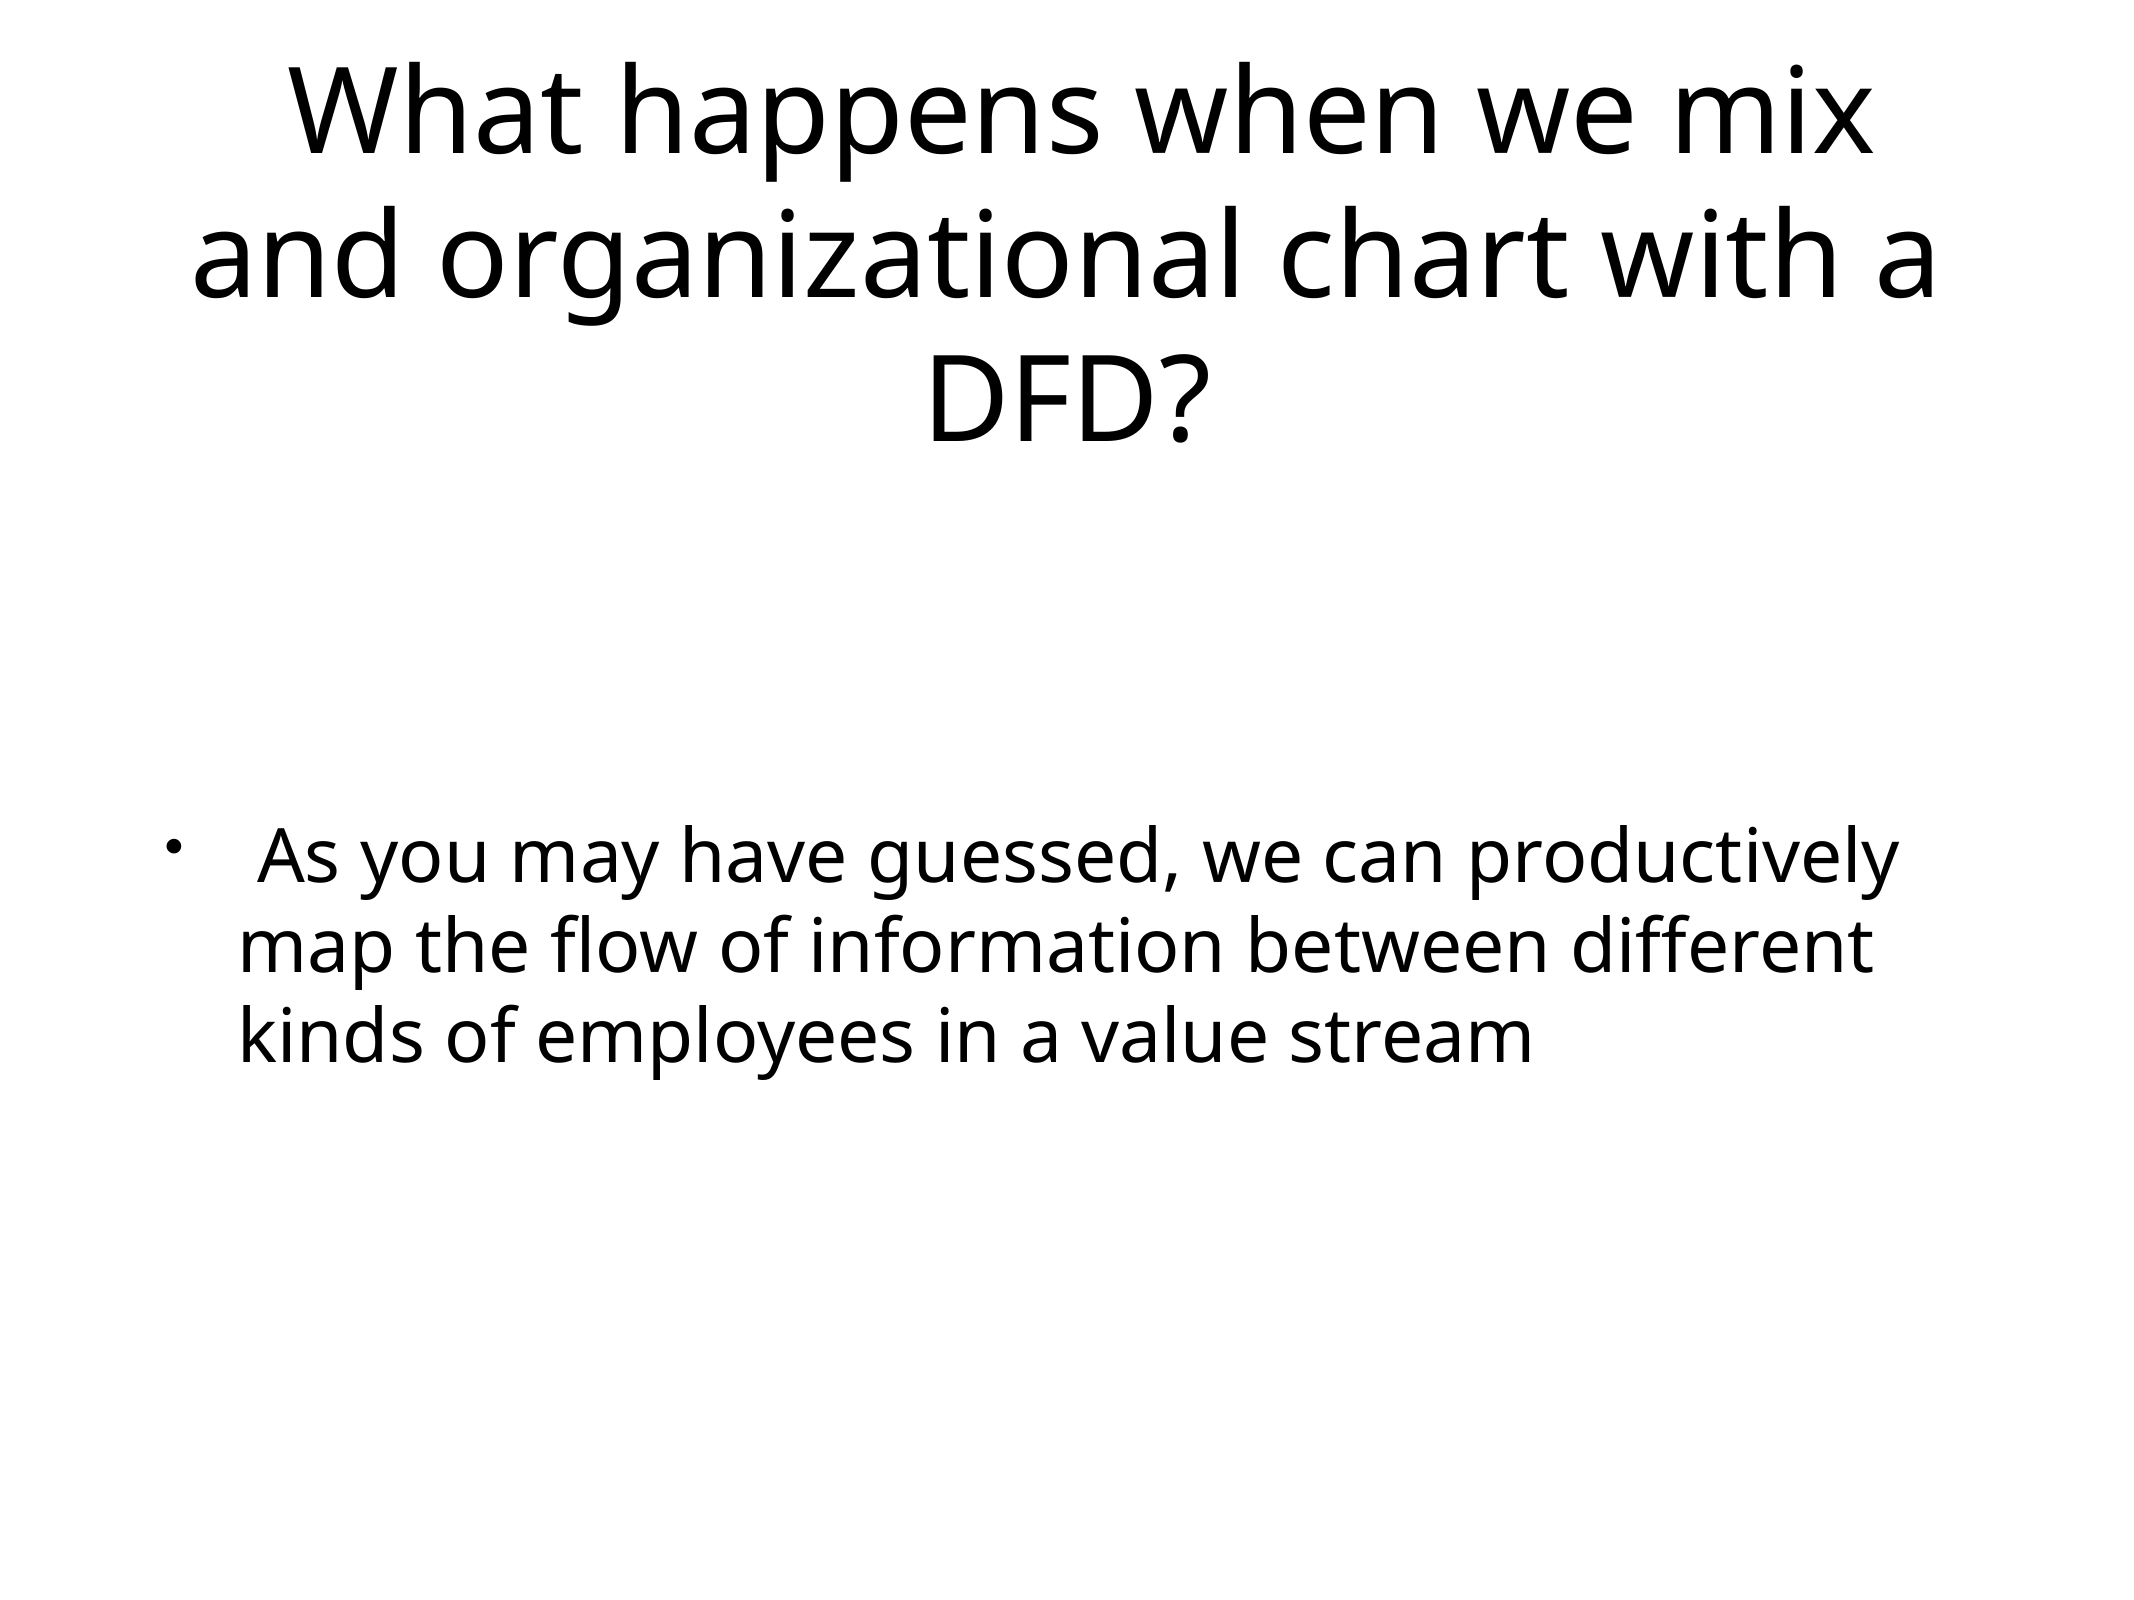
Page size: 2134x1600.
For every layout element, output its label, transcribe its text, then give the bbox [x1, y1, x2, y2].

list As you may have guessed, we can productively map the flow of information between different kinds of employees in a value stream [155, 426, 1978, 1459]
title What happens when we mix and organizational chart with a DFD? [155, 72, 1978, 426]
